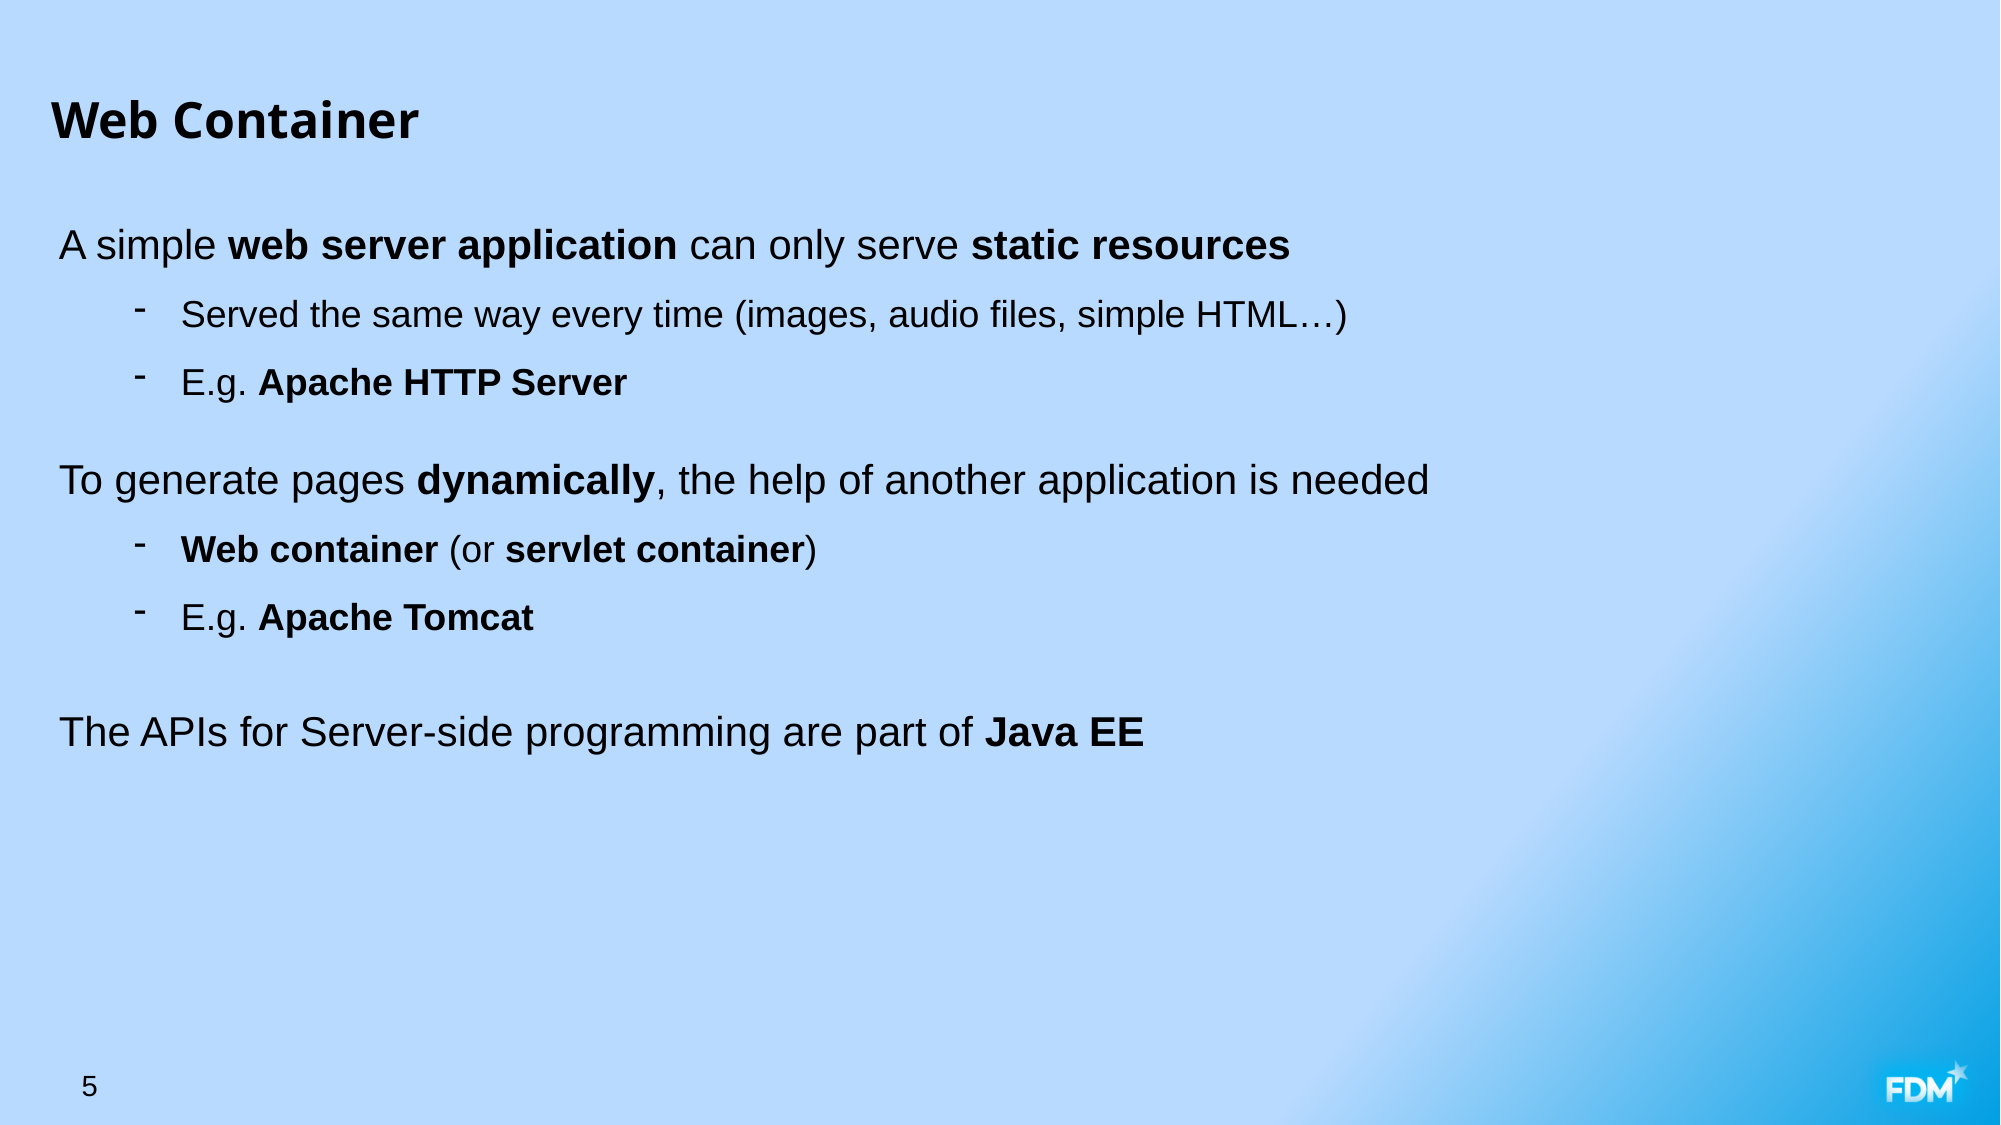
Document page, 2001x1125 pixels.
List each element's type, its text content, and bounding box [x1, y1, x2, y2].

picture [1858, 1029, 2000, 1125]
text_box A simple web server application can only serve static resources Served the same way every time (images, audio files, simple HTML…) E.g. Apache HTTP Server To generate pages dynamically, the help of another application is needed Web container (or servlet container) E.g. Apache Tomcat The APIs for Server-side programming are part of Java EE [44, 210, 1923, 763]
slide_number 5 [66, 1060, 534, 1110]
text_box Web Container [39, 76, 1879, 159]
